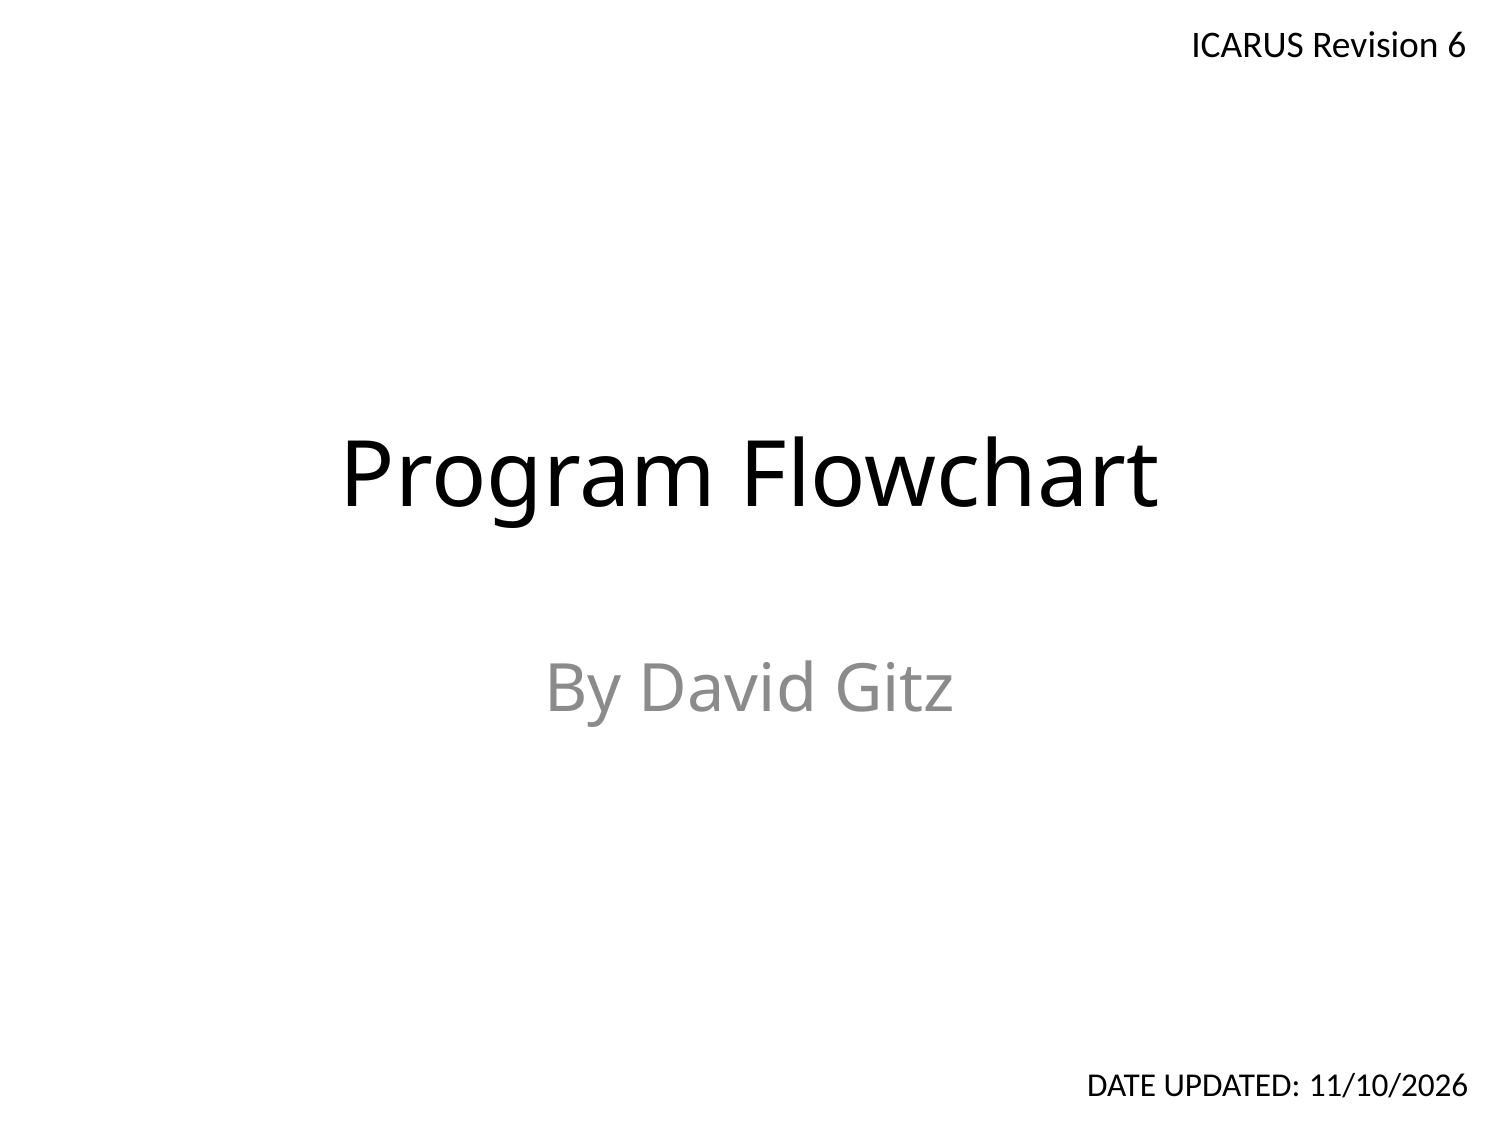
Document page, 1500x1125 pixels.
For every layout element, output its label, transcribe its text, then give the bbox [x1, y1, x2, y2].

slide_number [878, 1053, 1484, 1113]
subtitle By David Gitz [225, 637, 1275, 925]
title Program Flowchart [112, 349, 1388, 591]
text_box ICARUS Revision 6 [1176, 12, 1482, 73]
